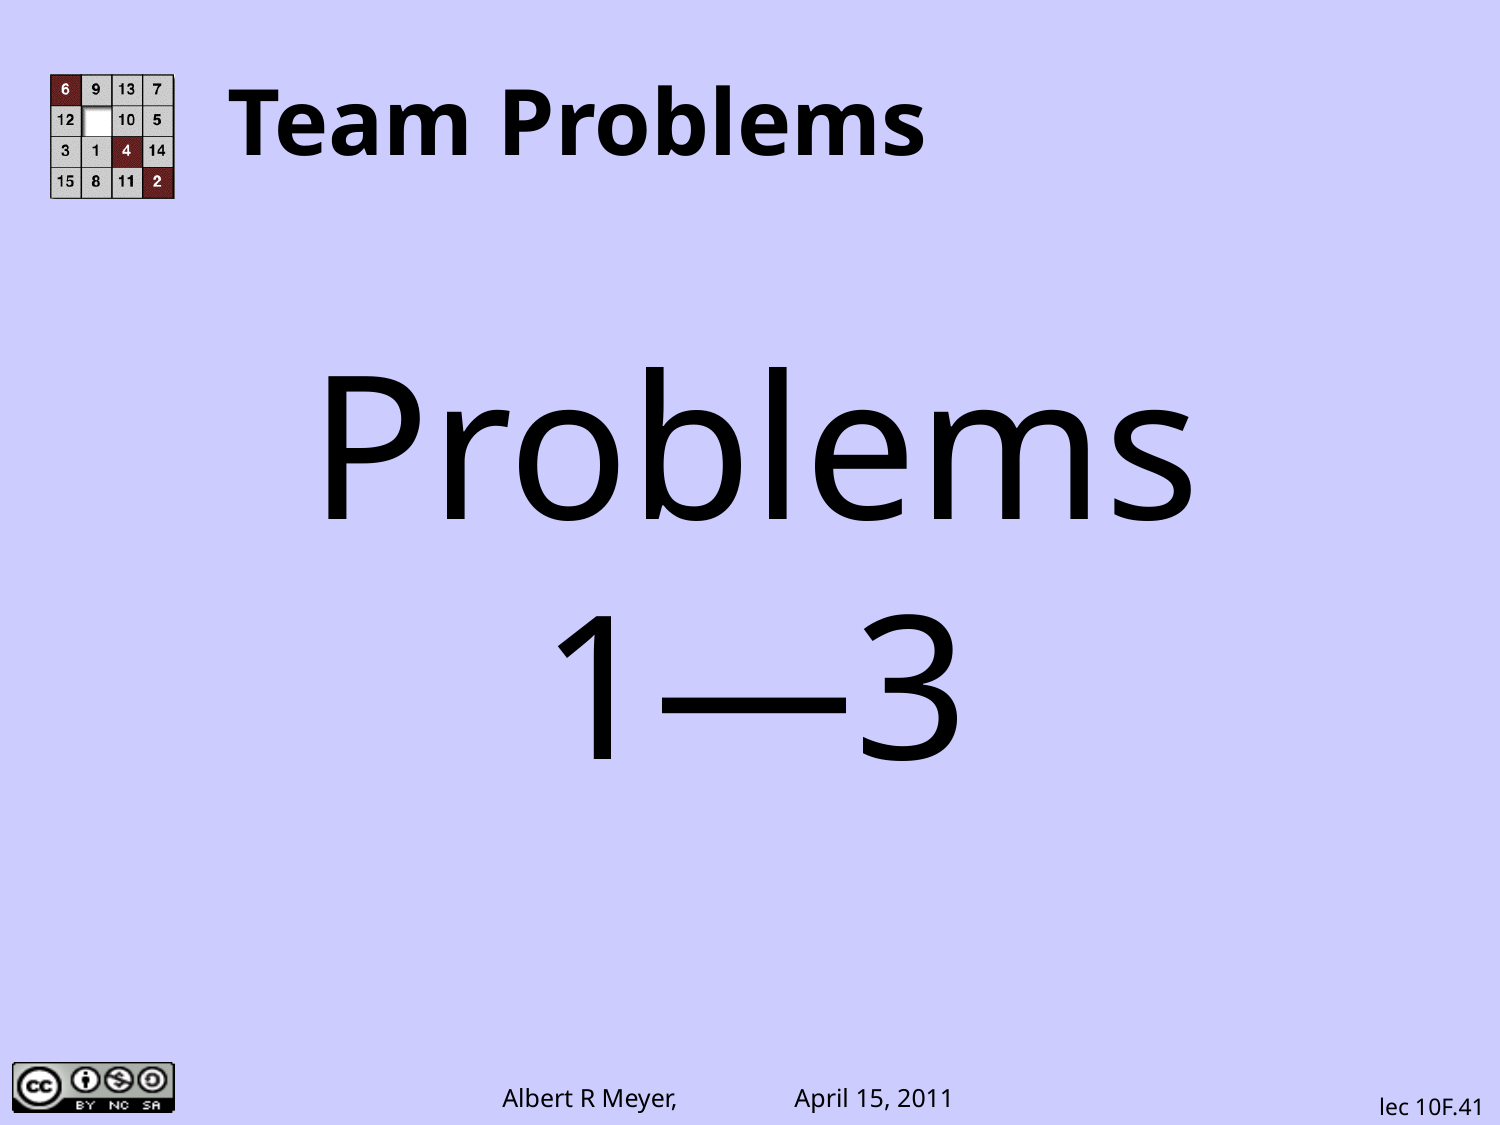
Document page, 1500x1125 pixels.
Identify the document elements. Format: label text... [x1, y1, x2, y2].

picture [50, 74, 175, 199]
title Team Problems [212, 24, 1301, 213]
picture [12, 1062, 175, 1113]
text_box Problems 1—3 [150, 312, 1360, 808]
slide_number lec 10F.41 [1062, 1084, 1500, 1125]
